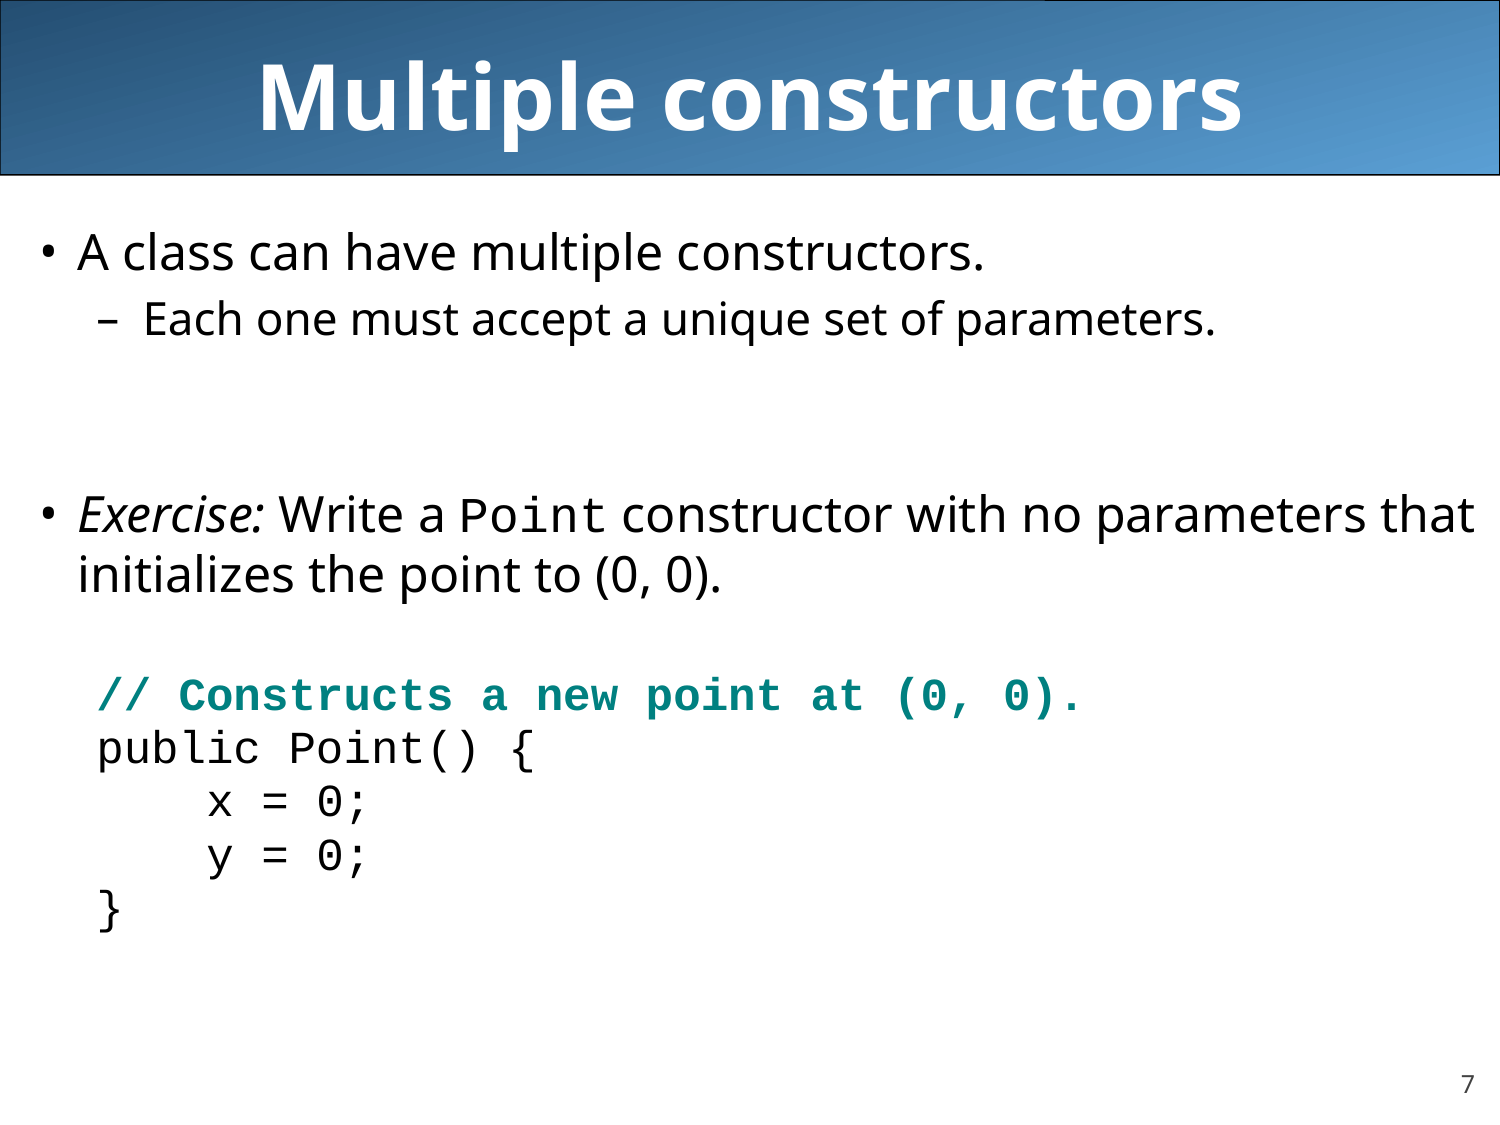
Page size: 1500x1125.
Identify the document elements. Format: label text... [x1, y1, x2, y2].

list A class can have multiple constructors. Each one must accept a unique set of parameters. Exercise: Write a Point constructor with no parameters that initializes the point to (0, 0). // Constructs a new point at (0, 0). public Point() { x = 0; y = 0; } [24, 212, 1500, 1063]
title Multiple constructors [75, 0, 1425, 188]
